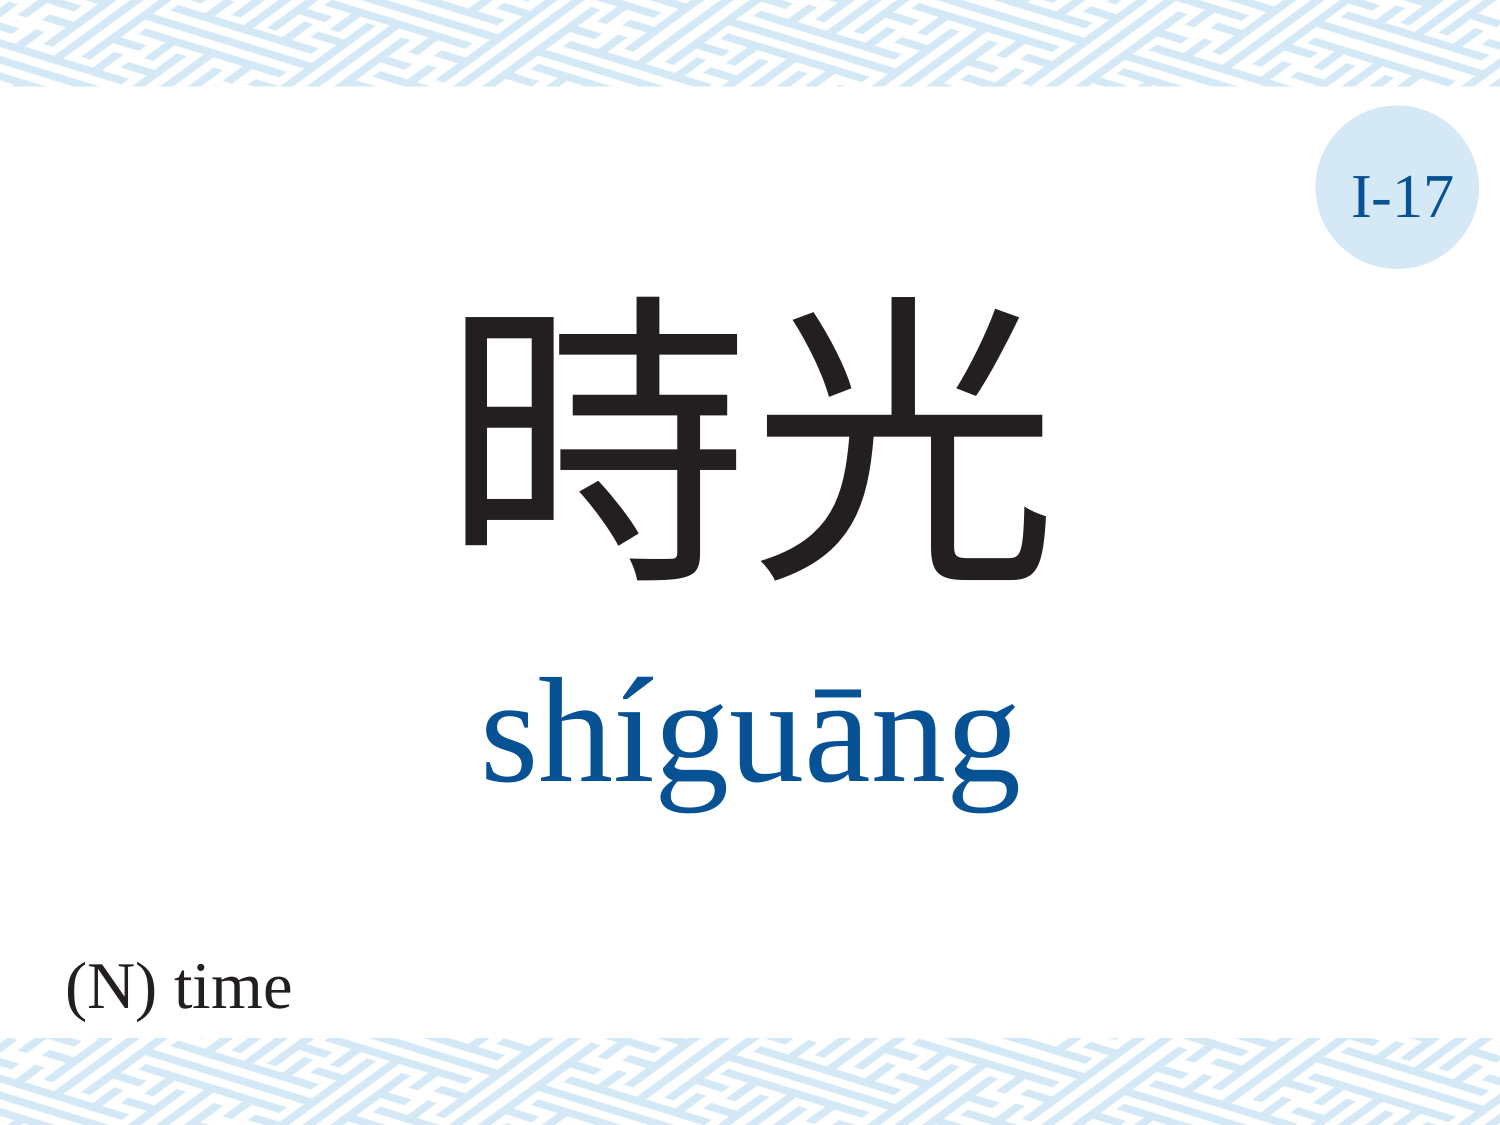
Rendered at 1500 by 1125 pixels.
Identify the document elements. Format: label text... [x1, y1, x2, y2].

picture [0, 0, 1500, 1125]
text_box I-17 時光 shíguāng [439, 154, 1456, 812]
text_box (N) time [62, 942, 295, 1023]
